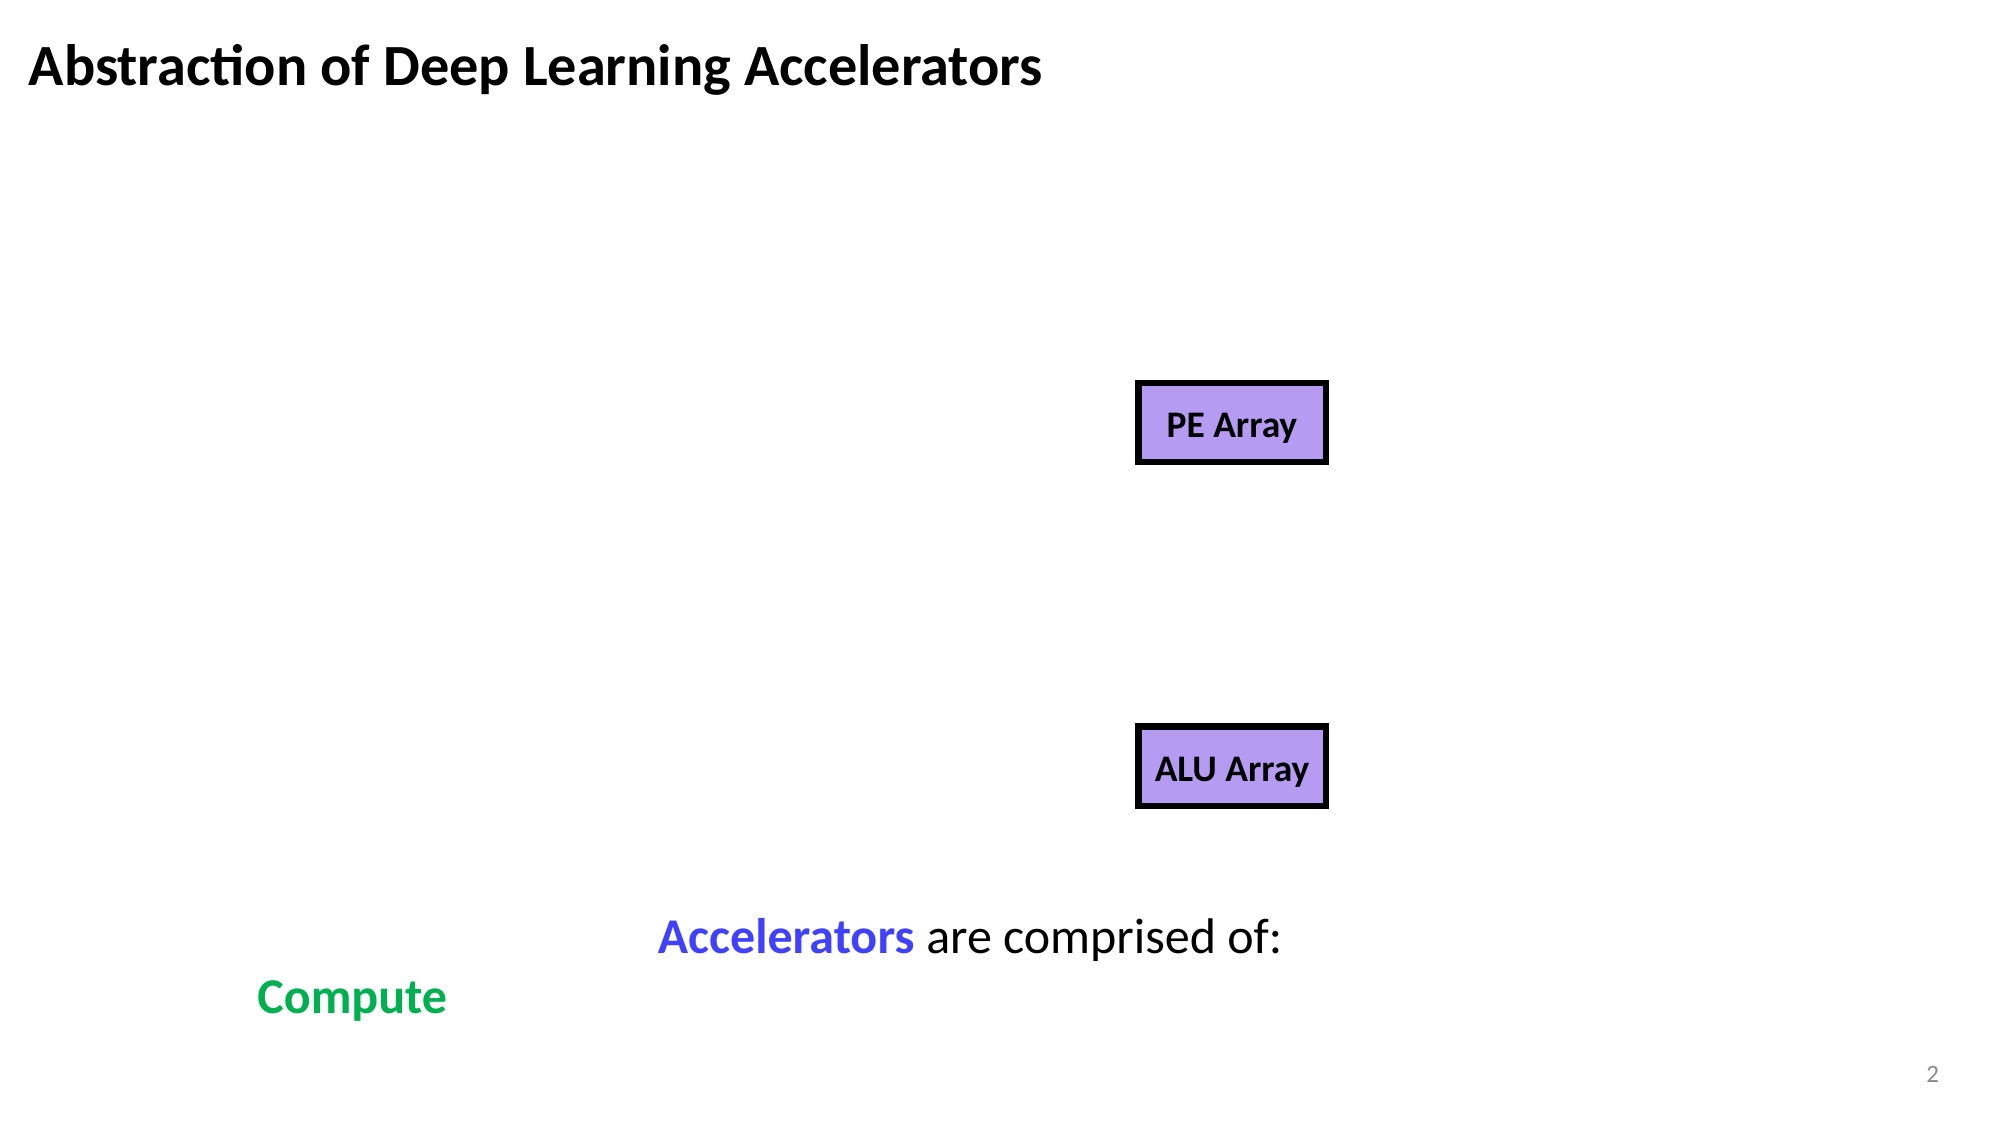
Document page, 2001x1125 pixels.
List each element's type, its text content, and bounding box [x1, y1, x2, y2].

text_box PE Array [1137, 382, 1327, 463]
text_box Accelerators are comprised of: Compute, Storage, On-chip Communication, Off-chip Communication [242, 896, 1698, 1032]
text_box Abstraction of Deep Learning Accelerators [14, 19, 1927, 105]
text_box ALU Array [1137, 725, 1327, 807]
slide_number 2 [1504, 1042, 1955, 1103]
